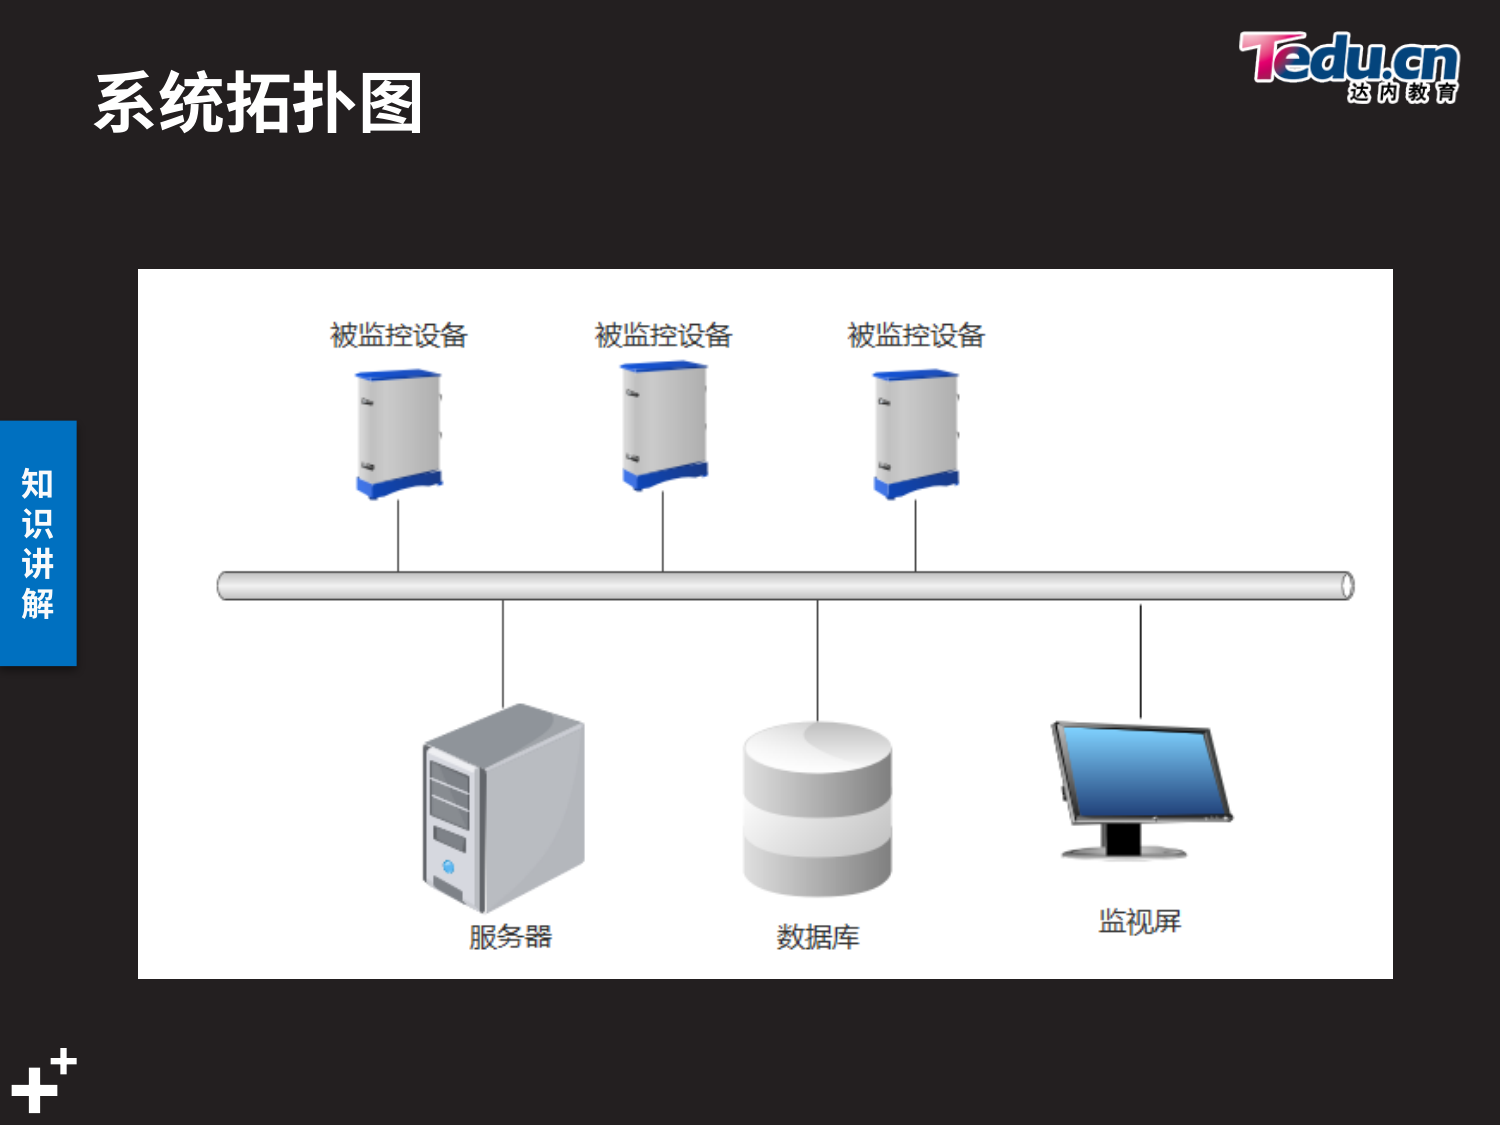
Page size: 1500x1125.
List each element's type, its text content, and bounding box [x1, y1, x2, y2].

title 系统拓扑图 [76, 42, 1188, 160]
picture [1234, 30, 1470, 105]
picture [138, 269, 1393, 979]
